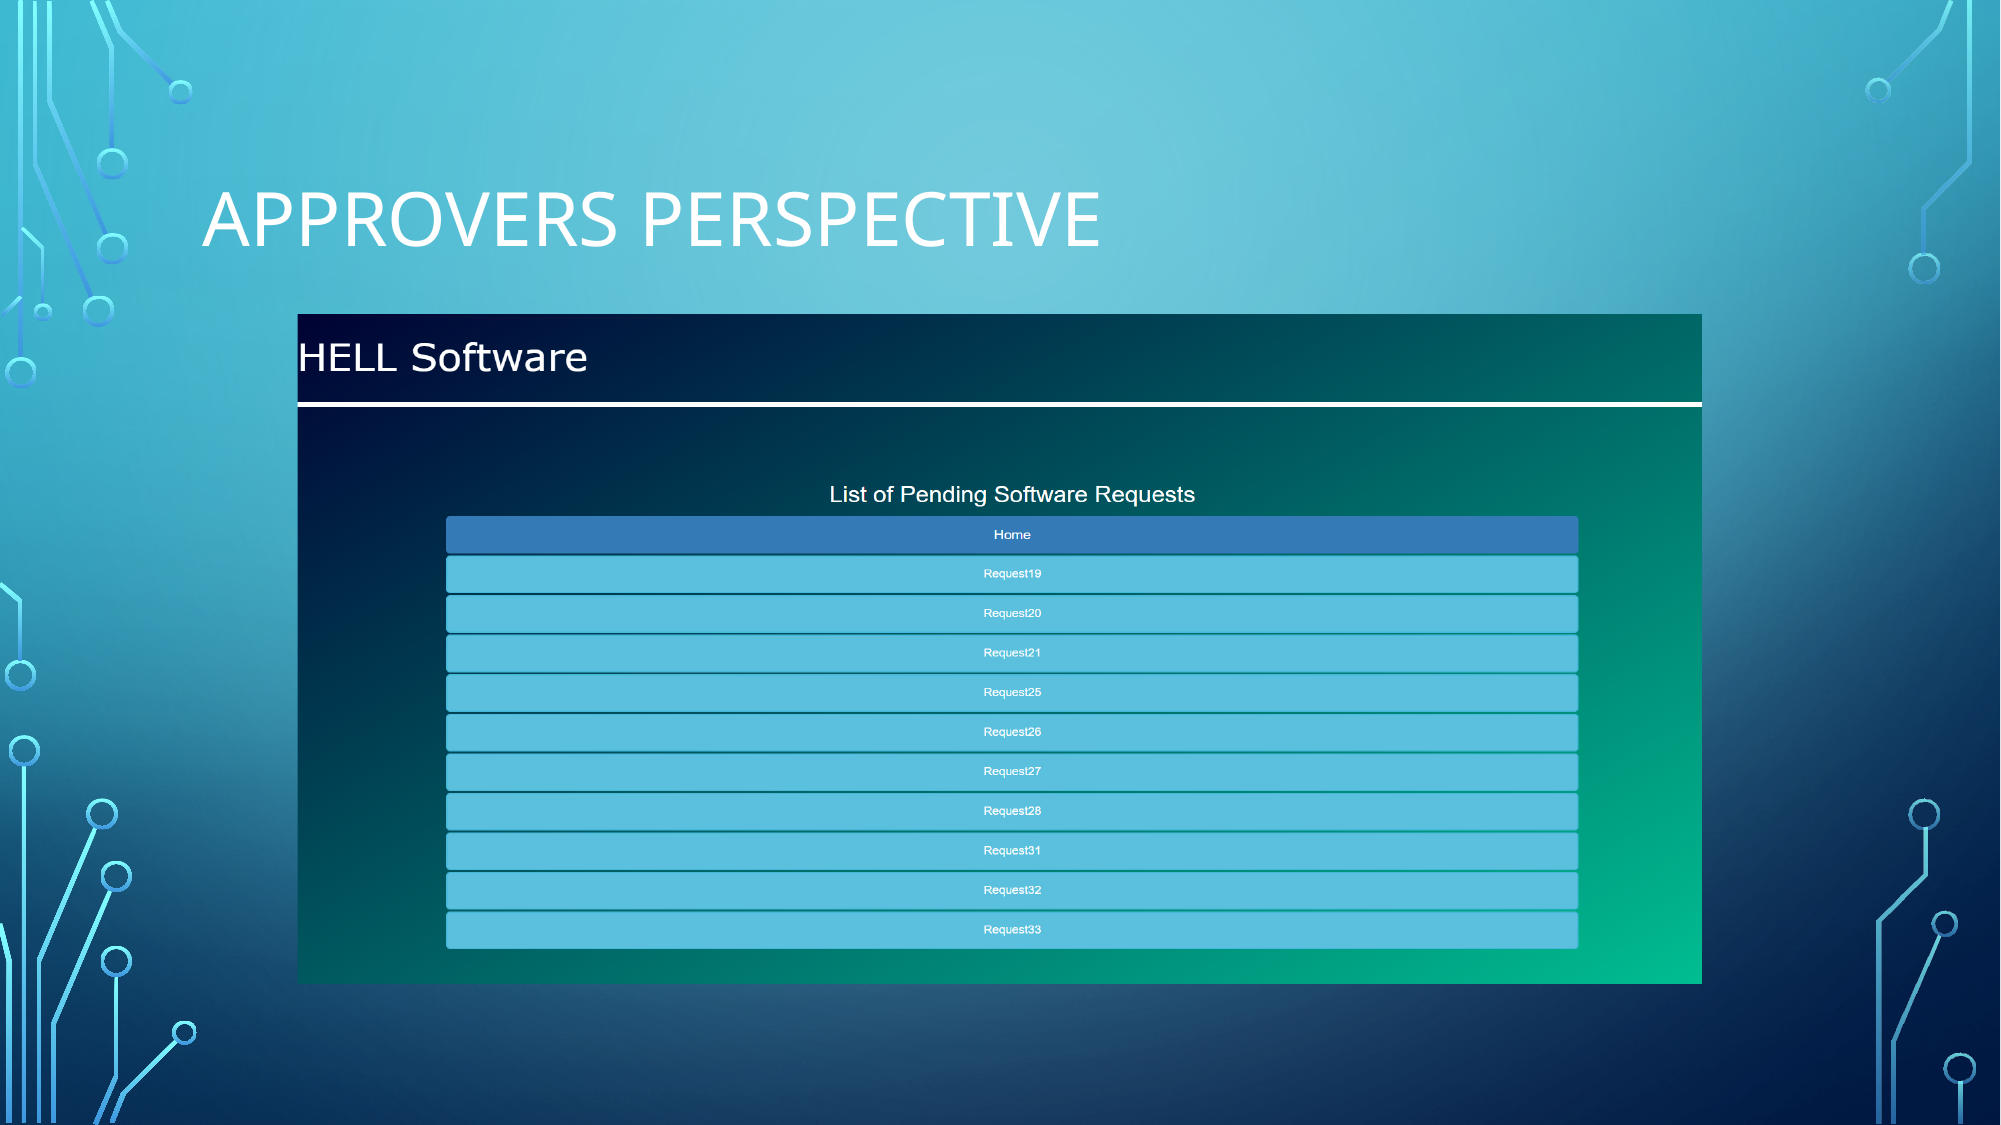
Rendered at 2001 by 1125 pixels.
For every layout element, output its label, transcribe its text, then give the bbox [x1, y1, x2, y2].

title Approvers Perspective [187, 101, 1813, 344]
picture [297, 314, 1703, 984]
